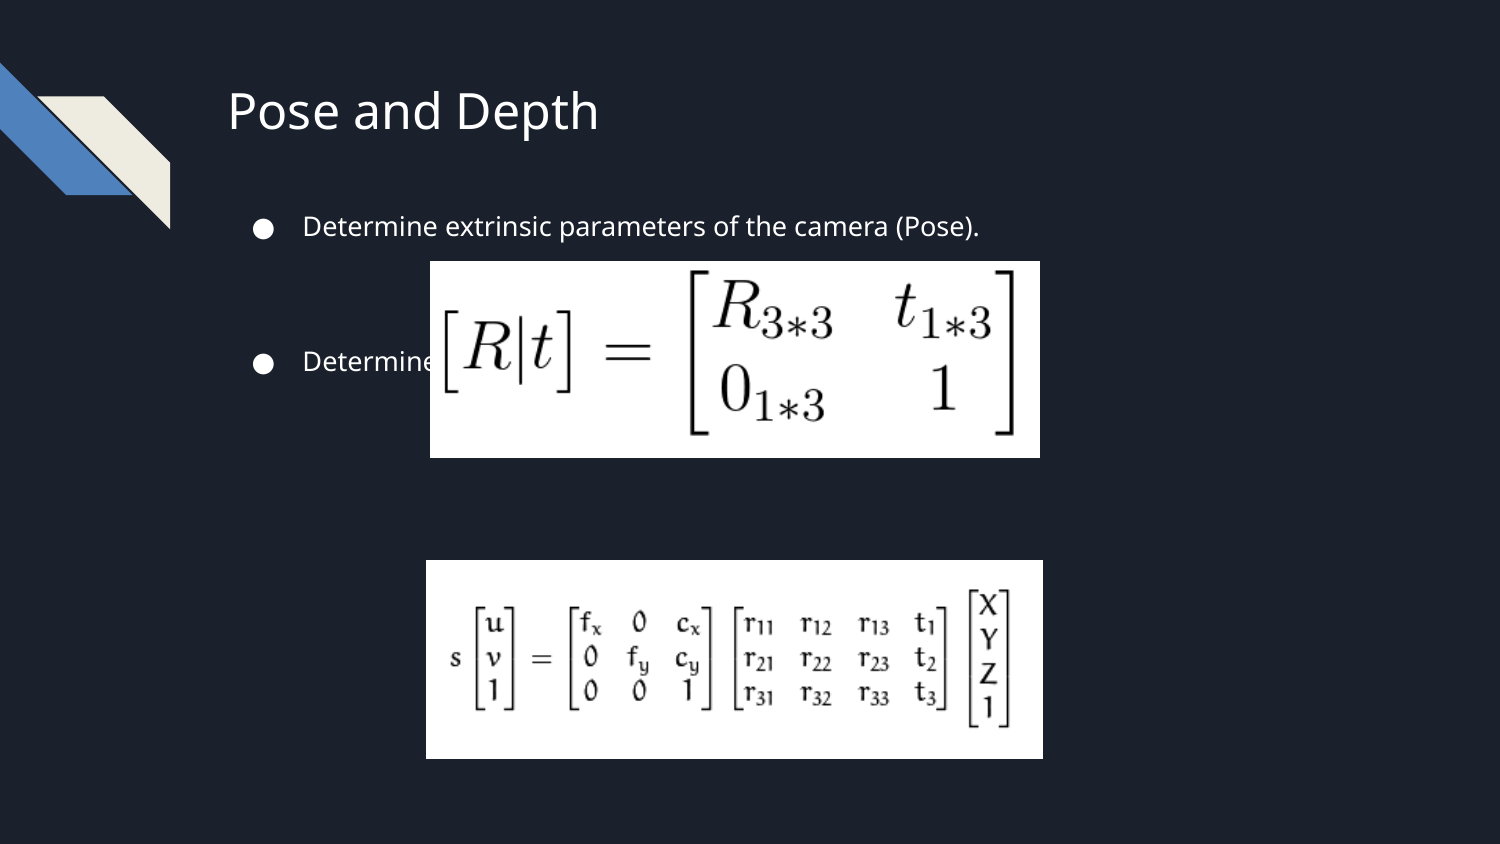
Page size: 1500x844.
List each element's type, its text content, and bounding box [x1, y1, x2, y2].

text_box Determine extrinsic parameters of the camera (Pose). Determine 3D position of a point (Depth) [212, 194, 1368, 673]
picture [429, 260, 1040, 458]
text_box Pose and Depth [212, 64, 1368, 194]
picture [426, 560, 1043, 759]
